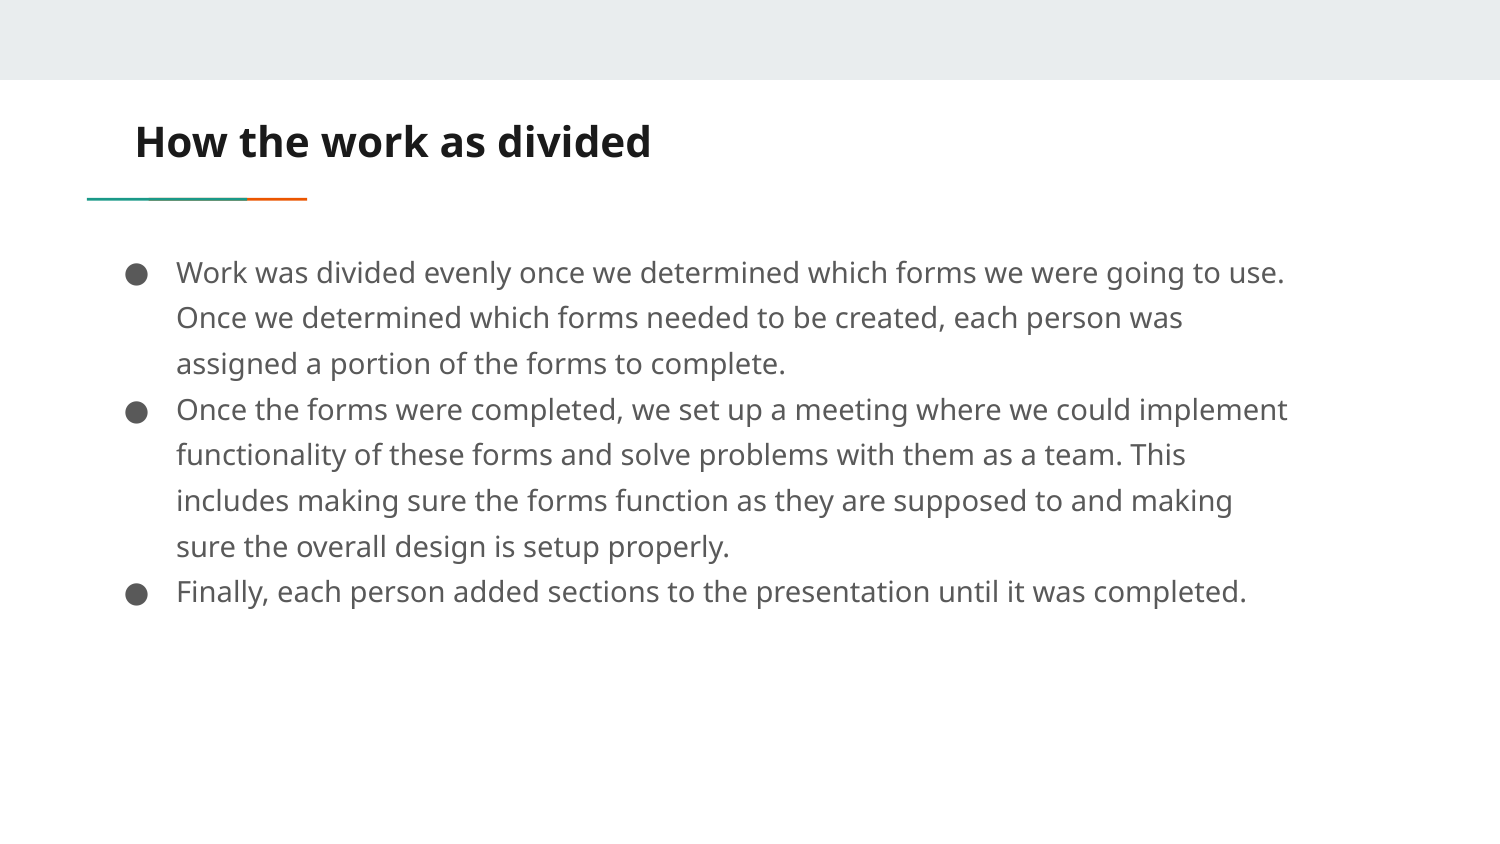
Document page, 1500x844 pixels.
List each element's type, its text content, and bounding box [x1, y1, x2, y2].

title How the work as divided [119, 97, 1381, 186]
list Work was divided evenly once we determined which forms we were going to use. Once we determined which forms needed to be created, each person was assigned a portion of the forms to complete. Once the forms were completed, we set up a meeting where we could implement functionality of these forms and solve problems with them as a team. This includes making sure the forms function as they are supposed to and making sure the overall design is setup properly. Finally, each person added sections to the presentation until it was completed. [86, 230, 1314, 716]
